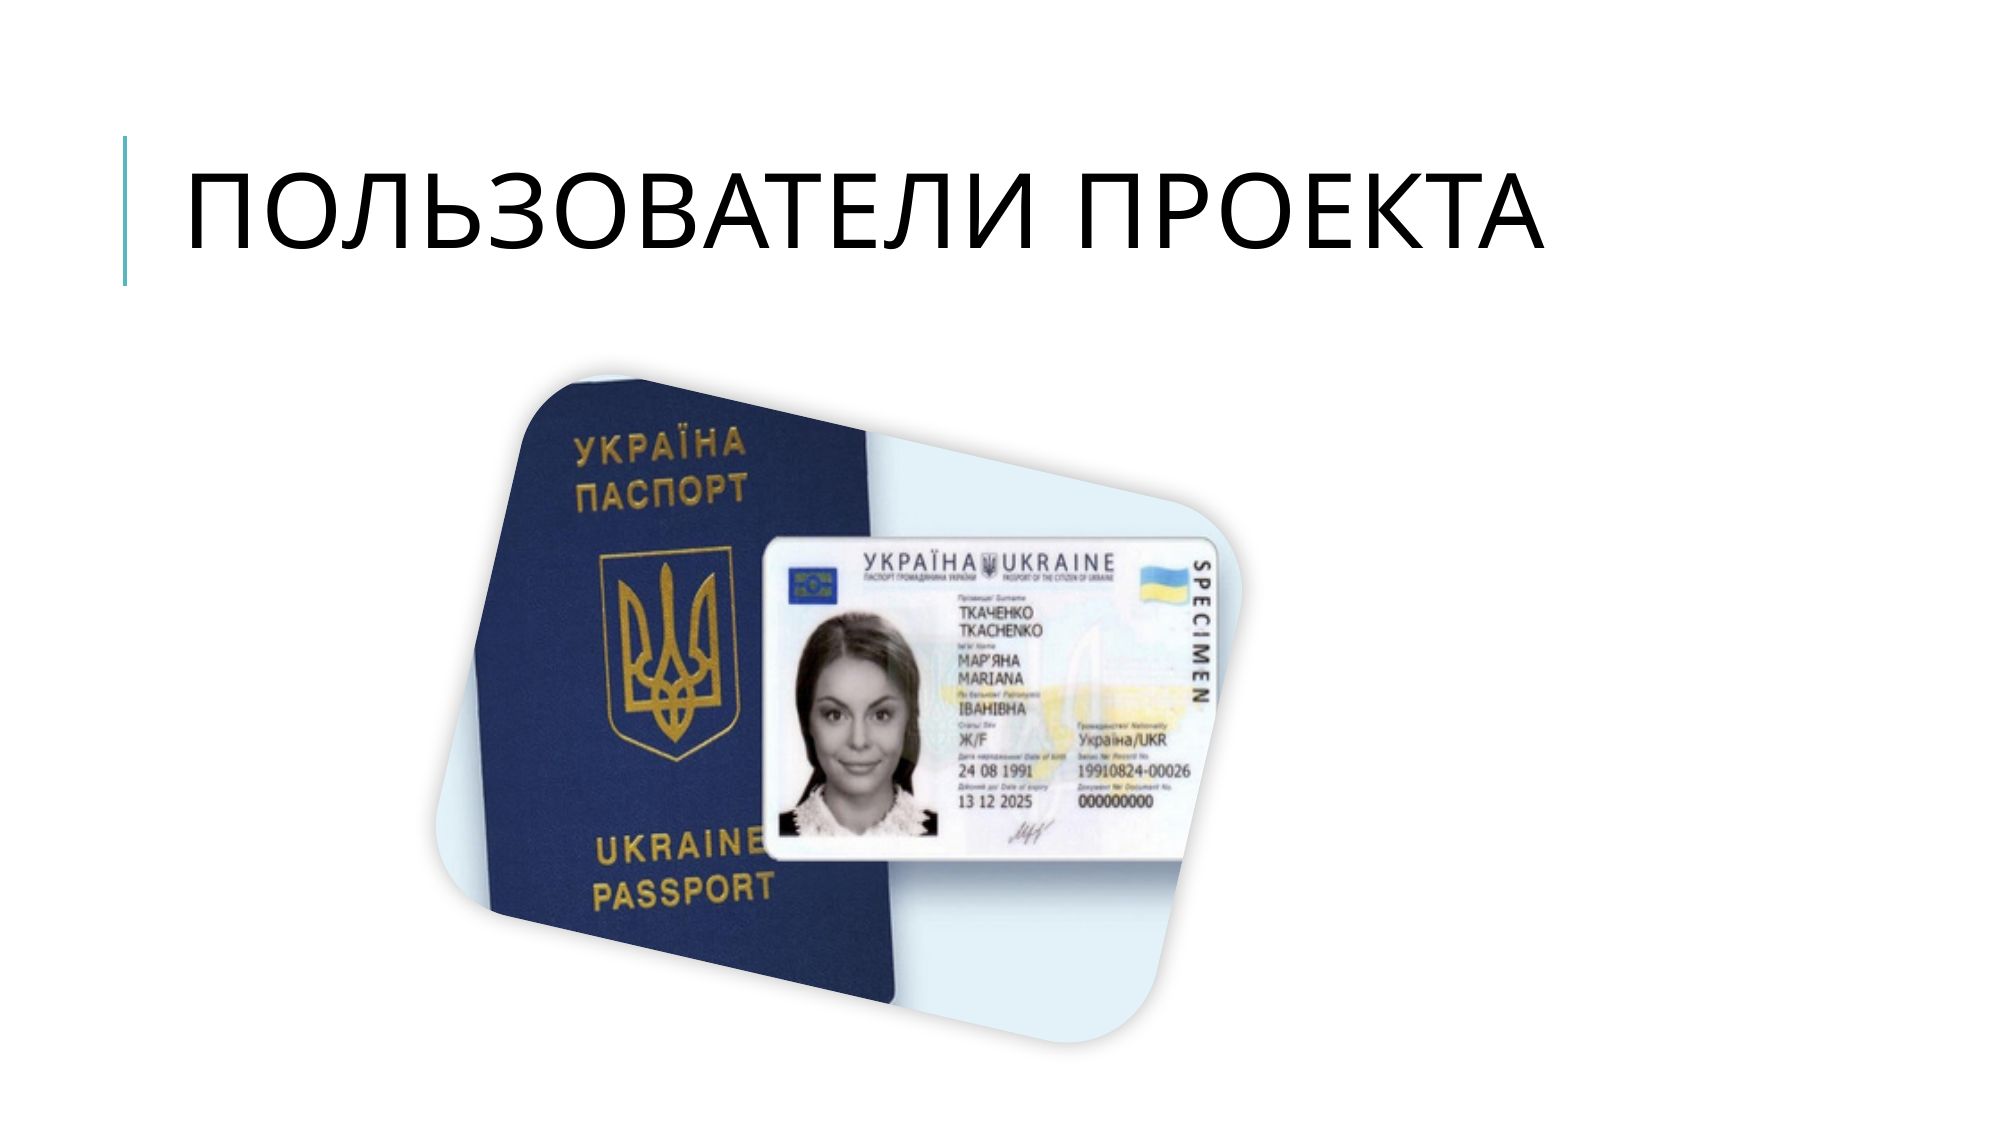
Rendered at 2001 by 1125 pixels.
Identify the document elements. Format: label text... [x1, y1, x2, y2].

title Пользователи проекта [168, 96, 1763, 342]
picture [435, 374, 1243, 1043]
